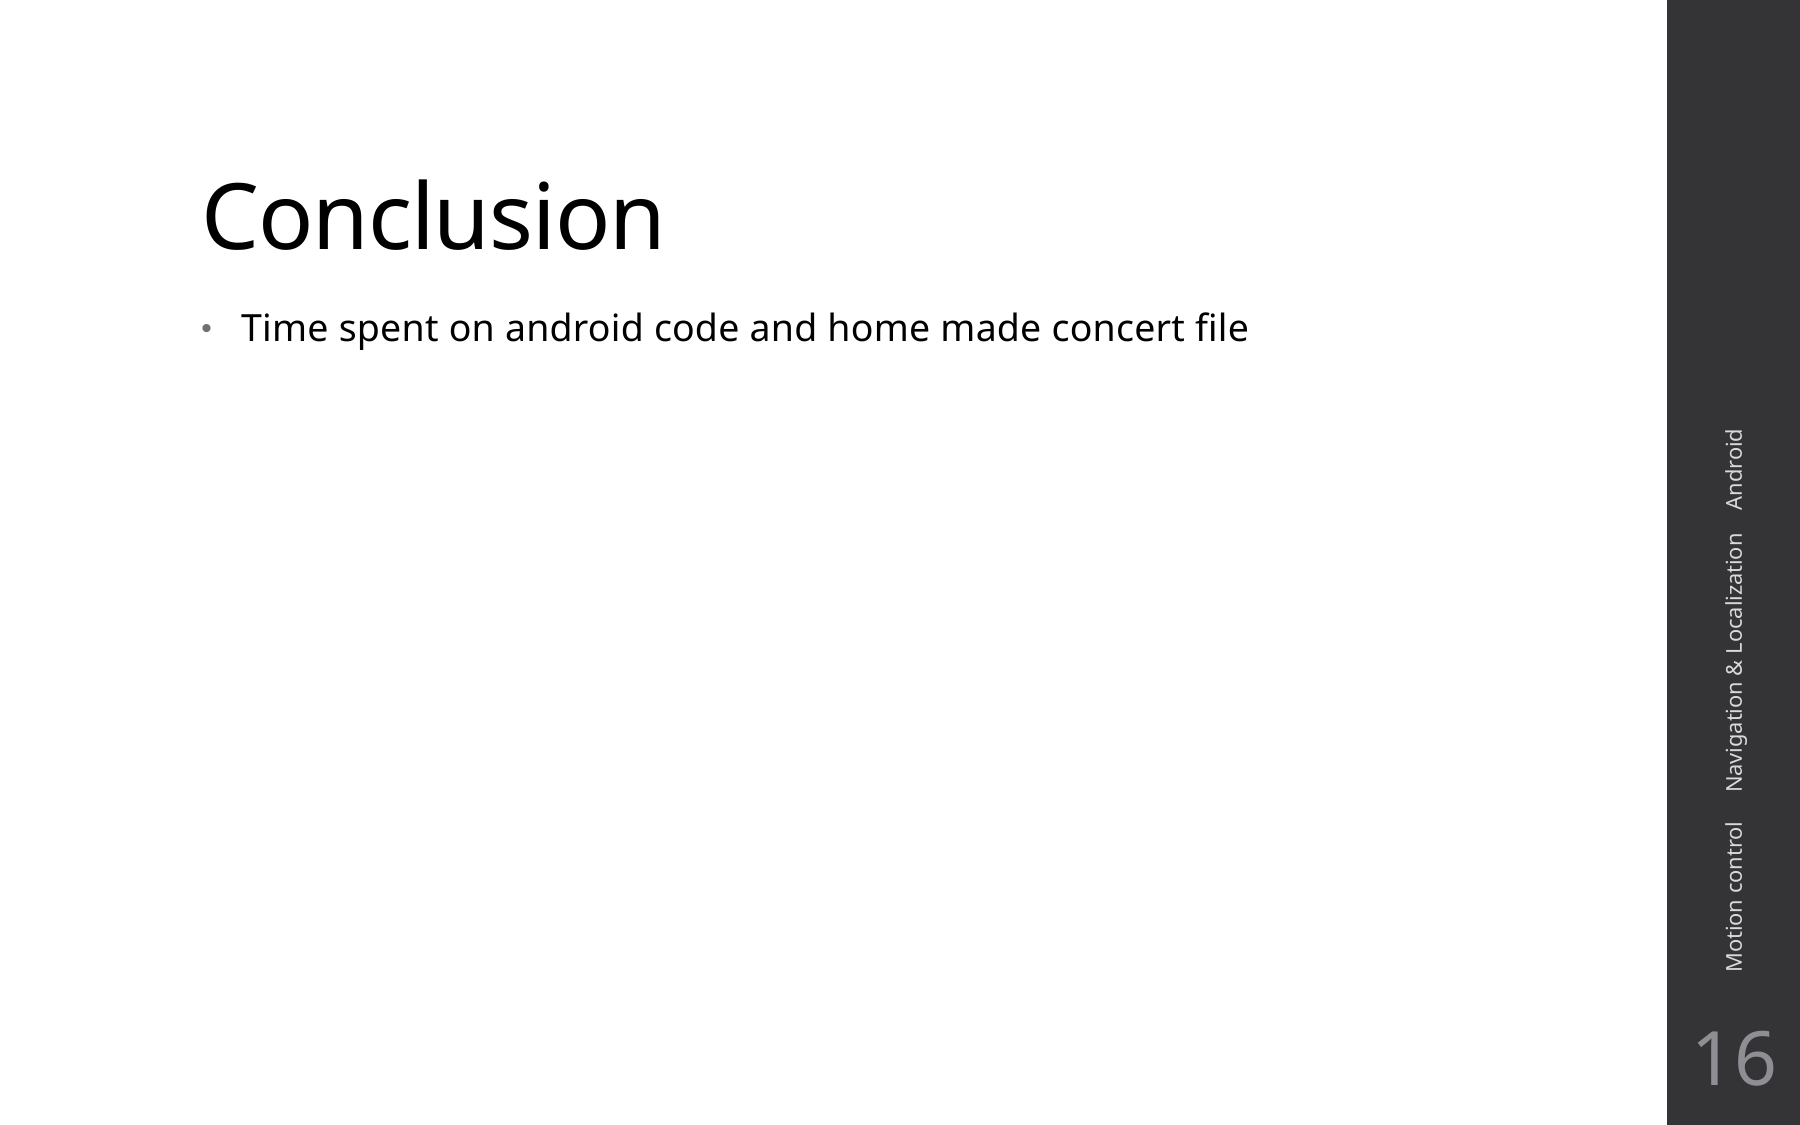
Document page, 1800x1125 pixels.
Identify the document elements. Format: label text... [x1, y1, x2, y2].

slide_number 16 [1667, 1012, 1800, 1110]
footer Motion control Navigation & Localization Android [1707, 400, 1762, 988]
list Time spent on android code and home made concert file [186, 299, 1456, 1014]
title Conclusion [186, 60, 1618, 278]
